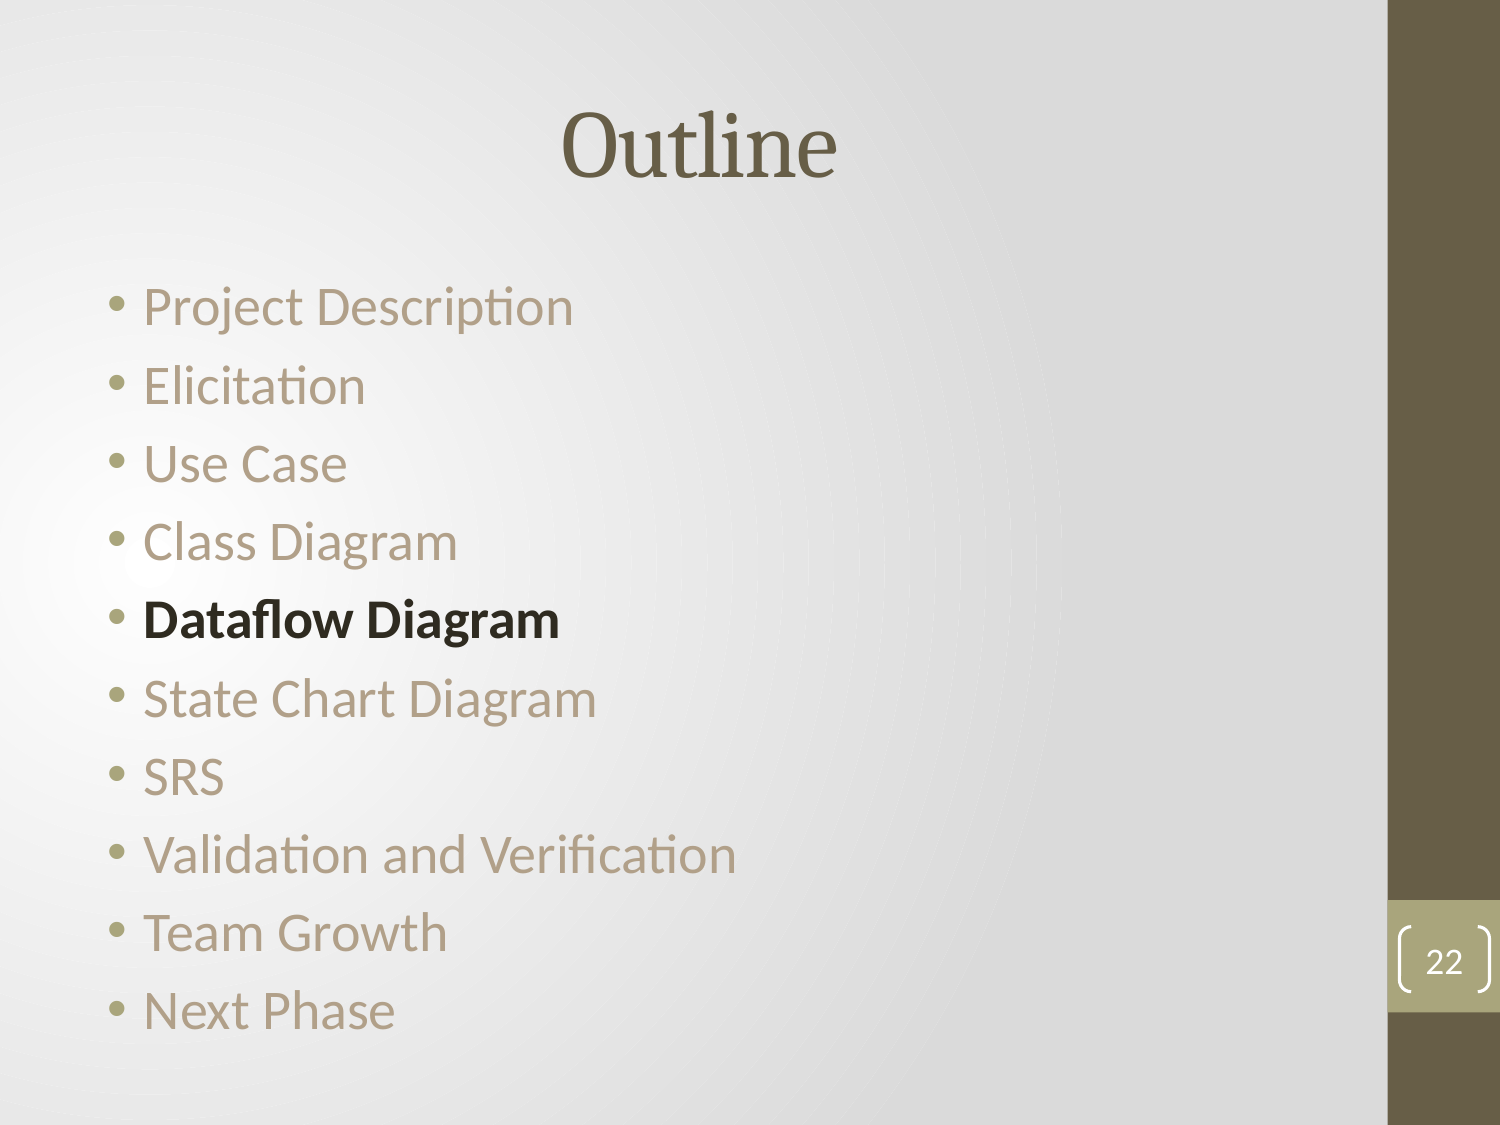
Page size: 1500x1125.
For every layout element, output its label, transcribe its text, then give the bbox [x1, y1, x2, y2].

list Project Description Elicitation Use Case Class Diagram Dataflow Diagram State Chart Diagram SRS Validation and Verification Team Growth Next Phase [75, 262, 1200, 1050]
title Outline [75, 45, 1325, 233]
slide_number 22 [1397, 925, 1492, 994]
